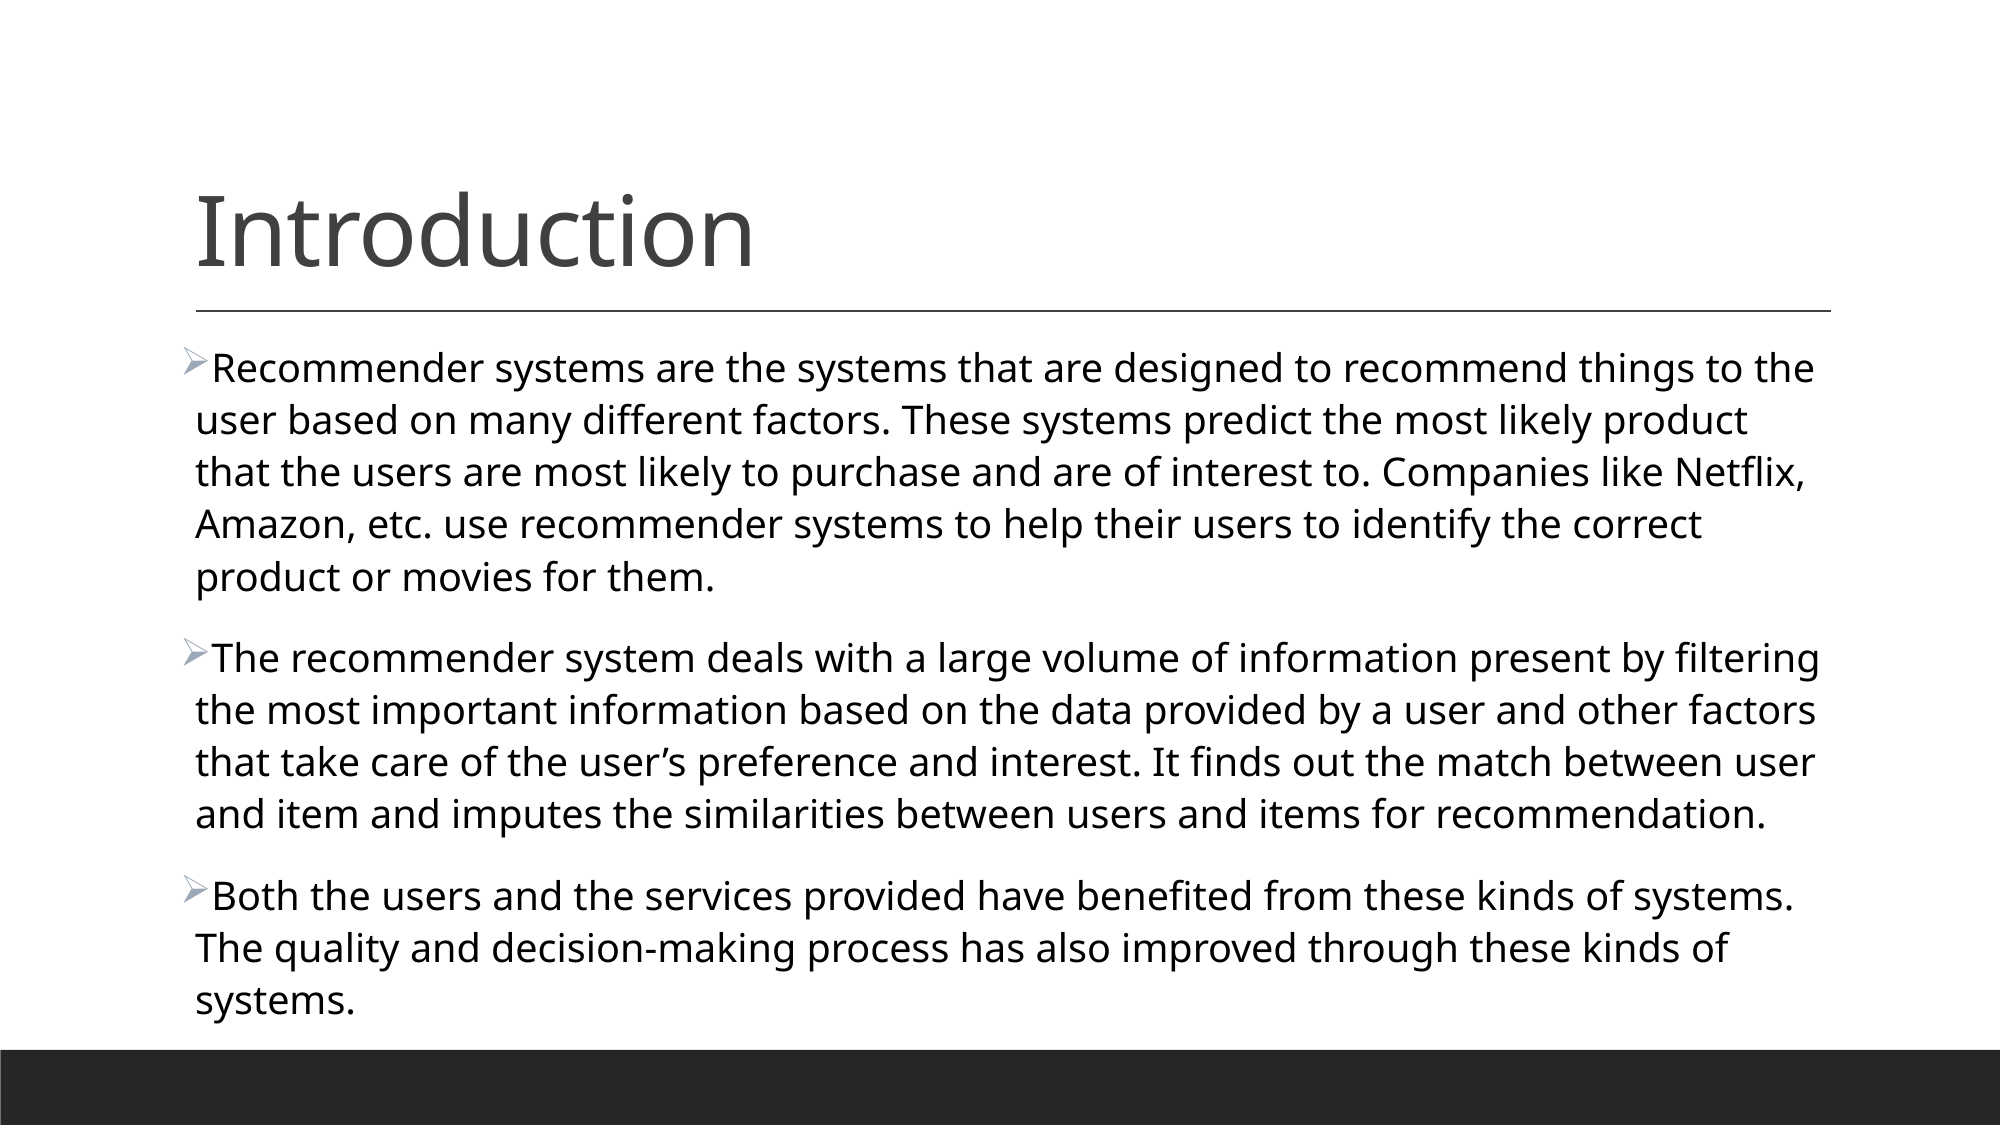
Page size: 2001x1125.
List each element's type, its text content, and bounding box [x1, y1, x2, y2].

title Introduction [180, 47, 1830, 296]
list Recommender systems are the systems that are designed to recommend things to the user based on many different factors. These systems predict the most likely product that the users are most likely to purchase and are of interest to. Companies like Netflix, Amazon, etc. use recommender systems to help their users to identify the correct product or movies for them. The recommender system deals with a large volume of information present by filtering the most important information based on the data provided by a user and other factors that take care of the user’s preference and interest. It finds out the match between user and item and imputes the similarities between users and items for recommendation. Both the users and the services provided have benefited from these kinds of systems. The quality and decision-making process has also improved through these kinds of systems. [180, 330, 1830, 992]
